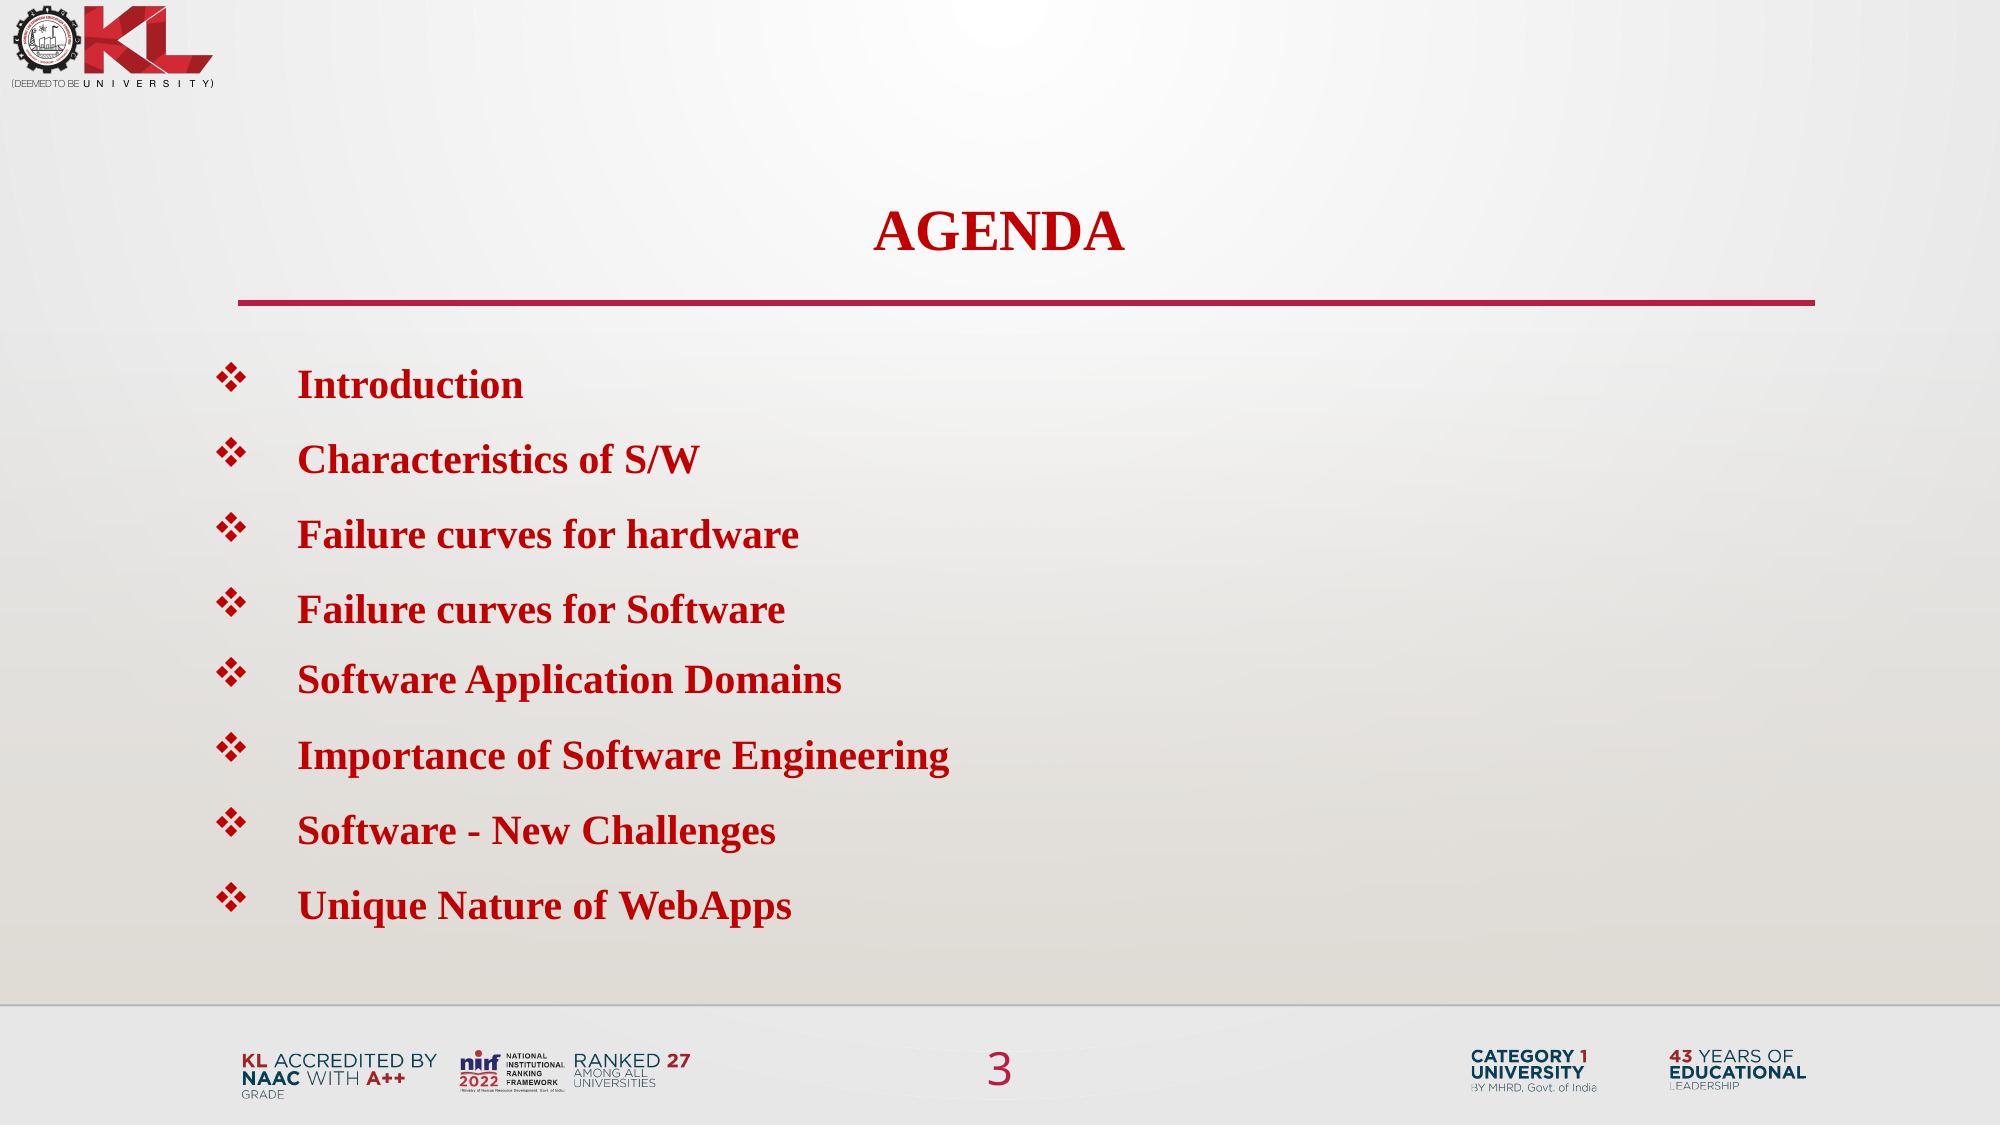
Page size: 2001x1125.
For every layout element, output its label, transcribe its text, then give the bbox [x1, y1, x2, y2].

slide_number 3 [933, 1031, 1067, 1115]
text_box Introduction Characteristics of S/W Failure curves for hardware Failure curves for Software Software Application Domains Importance of Software Engineering Software - New Challenges Unique Nature of WebApps [197, 349, 1827, 935]
picture [1447, 1045, 1814, 1101]
text_box AGENDA [499, 184, 1501, 270]
picture [238, 1045, 716, 1103]
picture [12, 5, 213, 88]
